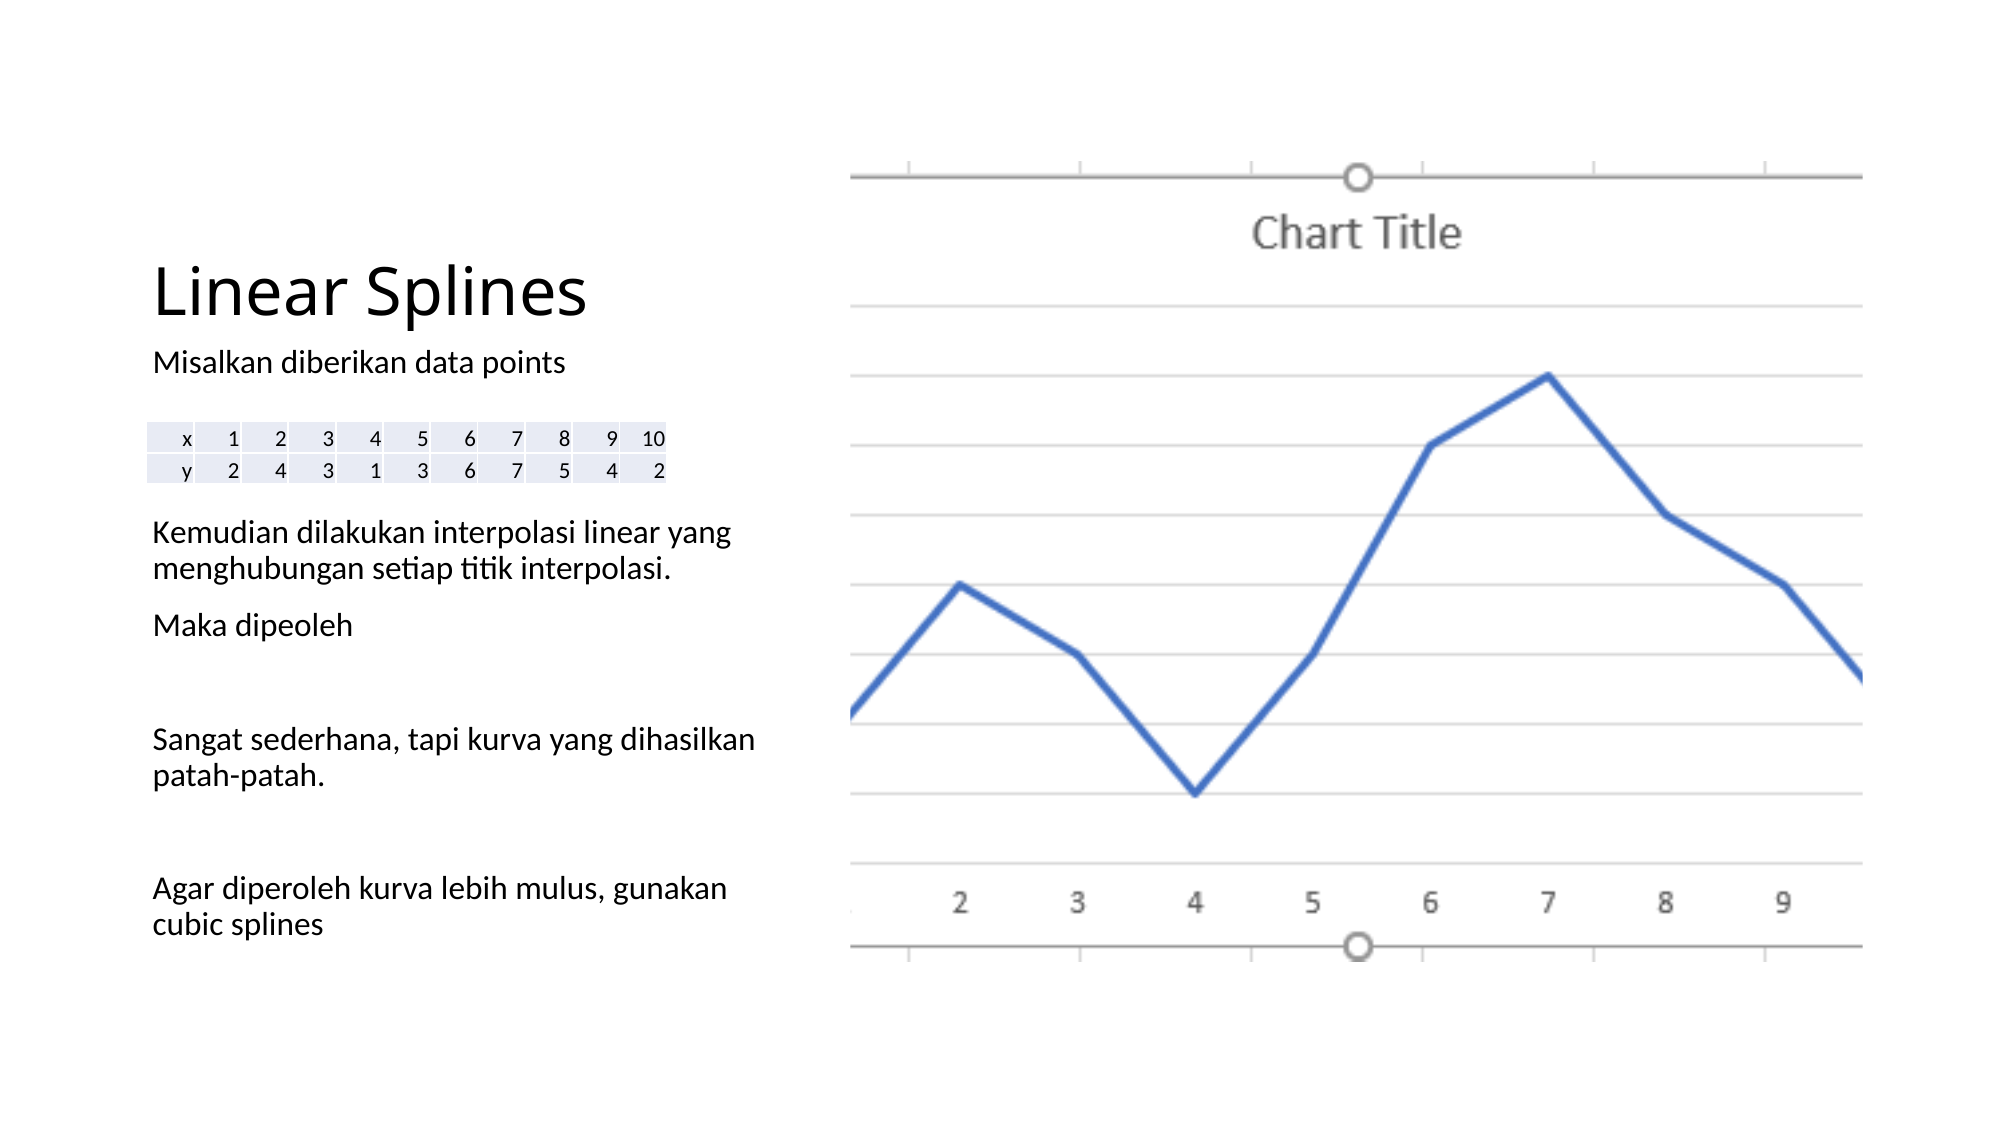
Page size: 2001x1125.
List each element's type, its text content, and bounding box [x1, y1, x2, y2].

table_header 7 [478, 422, 524, 452]
table_cell y [147, 454, 193, 483]
table_header x [147, 422, 193, 452]
table_cell 2 [620, 454, 666, 483]
table_cell 7 [478, 454, 524, 483]
table_header 2 [242, 422, 287, 452]
table_header 4 [337, 422, 382, 452]
table_header 10 [620, 422, 666, 452]
title Linear Splines [137, 75, 783, 338]
table_cell 3 [384, 454, 429, 483]
table_cell 5 [526, 454, 571, 483]
table_header 1 [195, 422, 240, 452]
picture [850, 161, 1863, 962]
table_header 8 [526, 422, 571, 452]
table_cell 6 [431, 454, 477, 483]
table_header 9 [573, 422, 619, 452]
table_header 5 [384, 422, 429, 452]
table_cell 2 [195, 454, 240, 483]
table_header 3 [289, 422, 335, 452]
table_cell 4 [242, 454, 287, 483]
table_cell 1 [337, 454, 382, 483]
table_header 6 [431, 422, 477, 452]
table_cell 4 [573, 454, 619, 483]
table_cell 3 [289, 454, 335, 483]
